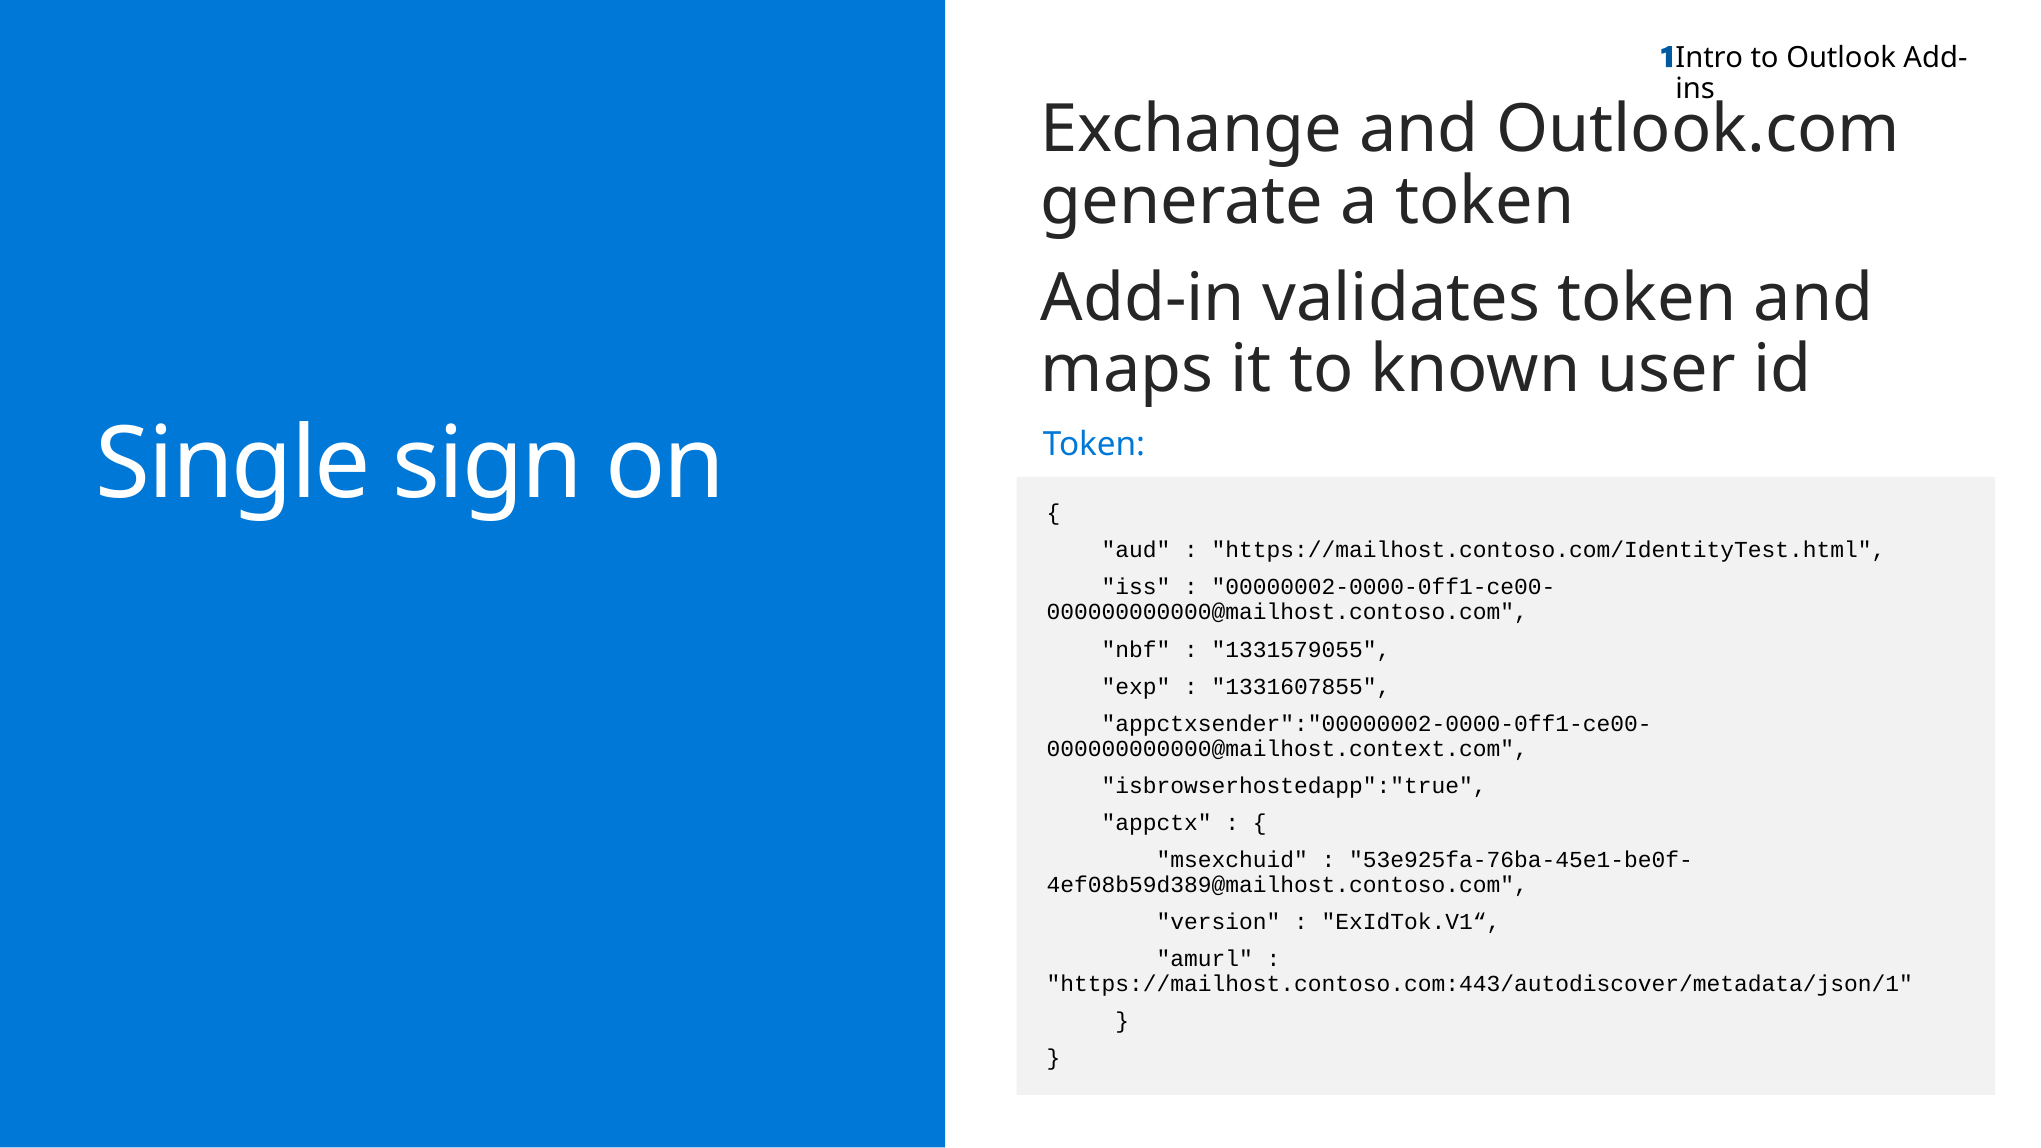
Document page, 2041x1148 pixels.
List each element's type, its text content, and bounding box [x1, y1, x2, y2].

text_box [1651, 27, 2023, 75]
text_box Token: [1012, 408, 1176, 481]
text_box { "aud" : "https://mailhost.contoso.com/IdentityTest.html", "iss" : "00000002-0000-0ff1-ce00-000000000000@mailhost.contoso.com", "nbf" : "1331579055", "exp" : "1331607855", "appctxsender":"00000002-0000-0ff1-ce00-000000000000@mailhost.context.com", "isbrowserhostedapp":"true", "appctx" : { "msexchuid" : "53e925fa-76ba-45e1-be0f-4ef08b59d389@mailhost.contoso.com", "version" : "ExIdTok.V1“, "amurl" : "https://mailhost.contoso.com:443/autodiscover/metadata/json/1" } } [1016, 476, 1996, 1095]
list Exchange and Outlook.com generate a token Add-in validates token and maps it to known user id [1016, 78, 1996, 425]
text_box [0, 0, 946, 1148]
text_box Single sign on [71, 396, 975, 547]
